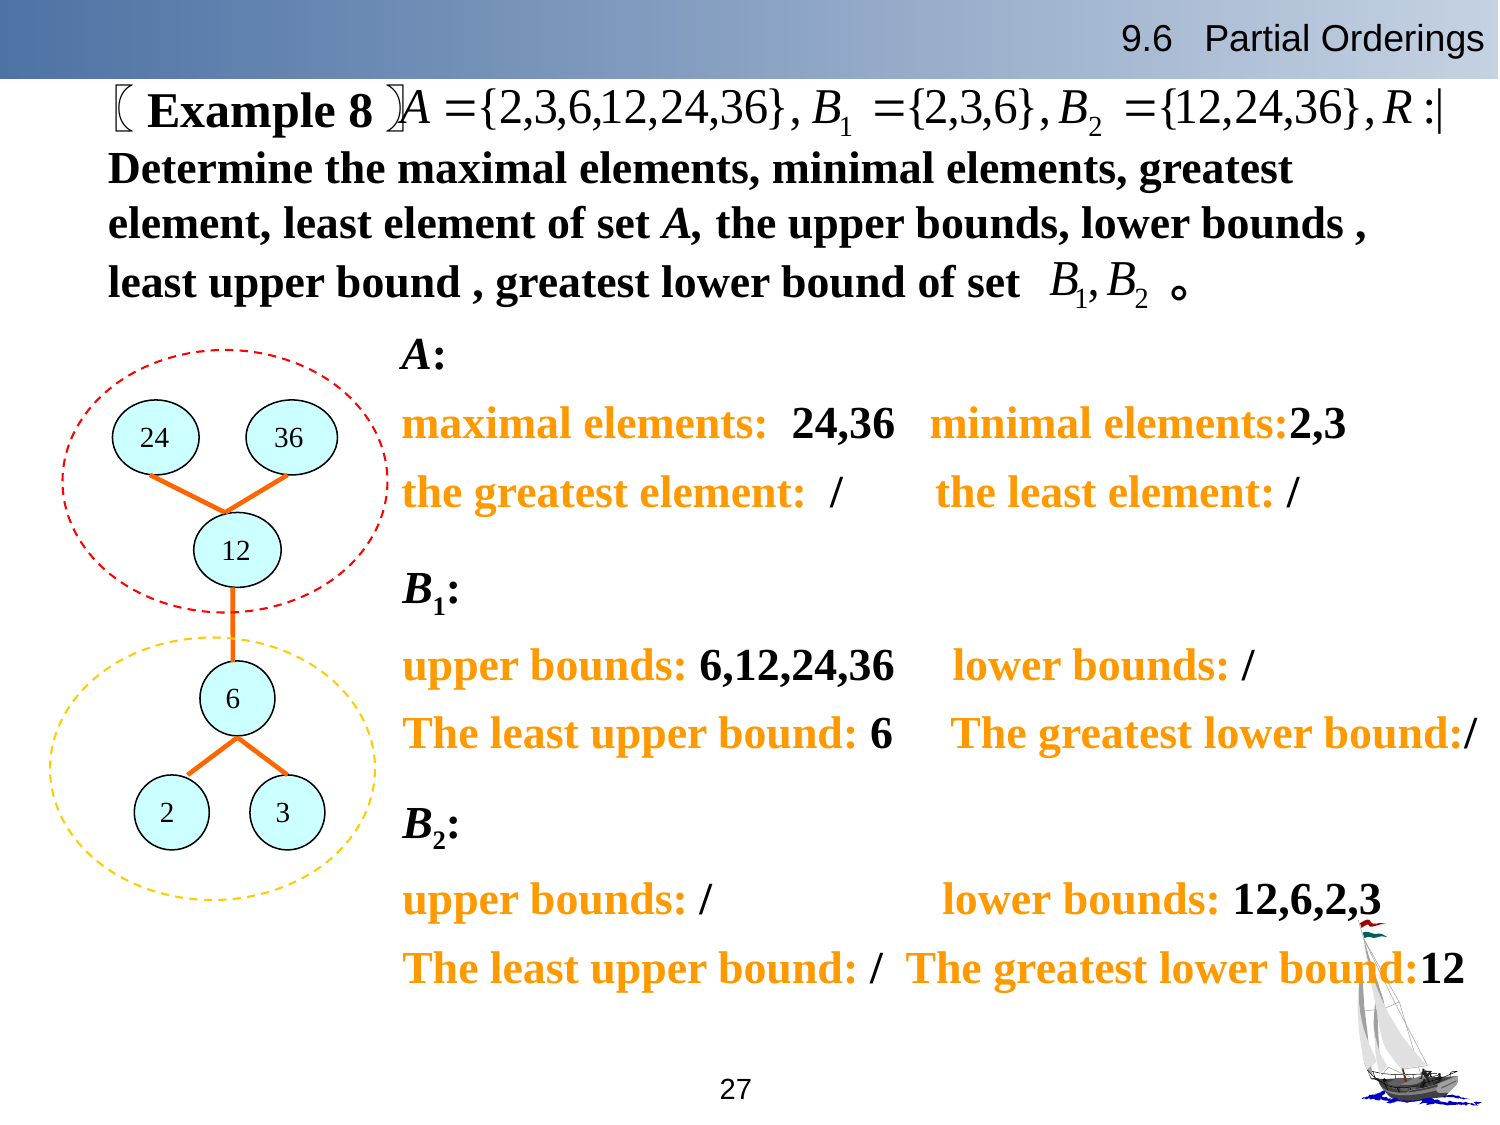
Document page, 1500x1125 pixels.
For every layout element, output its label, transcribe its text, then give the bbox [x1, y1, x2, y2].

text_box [70, 70, 1454, 318]
slide_number 27 [666, 1049, 768, 1125]
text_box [112, 399, 338, 851]
text_box B1: upper bounds: 6,12,24,36 lower bounds: / The least upper bound: 6 The greatest lower bound:/ [387, 550, 1500, 766]
text_box B2: upper bounds: / lower bounds: 12,6,2,3 The least upper bound: / The greatest lower bound:12 [387, 785, 1500, 1000]
text_box [50, 668, 332, 901]
text_box A: maximal elements: 24,36 minimal elements:2,3 the greatest element: / the least element: / [386, 327, 1375, 524]
text_box 9.6 Partial Orderings [787, 6, 1500, 66]
text_box [62, 349, 388, 574]
text_box [341, 688, 376, 850]
picture [0, 0, 1500, 79]
